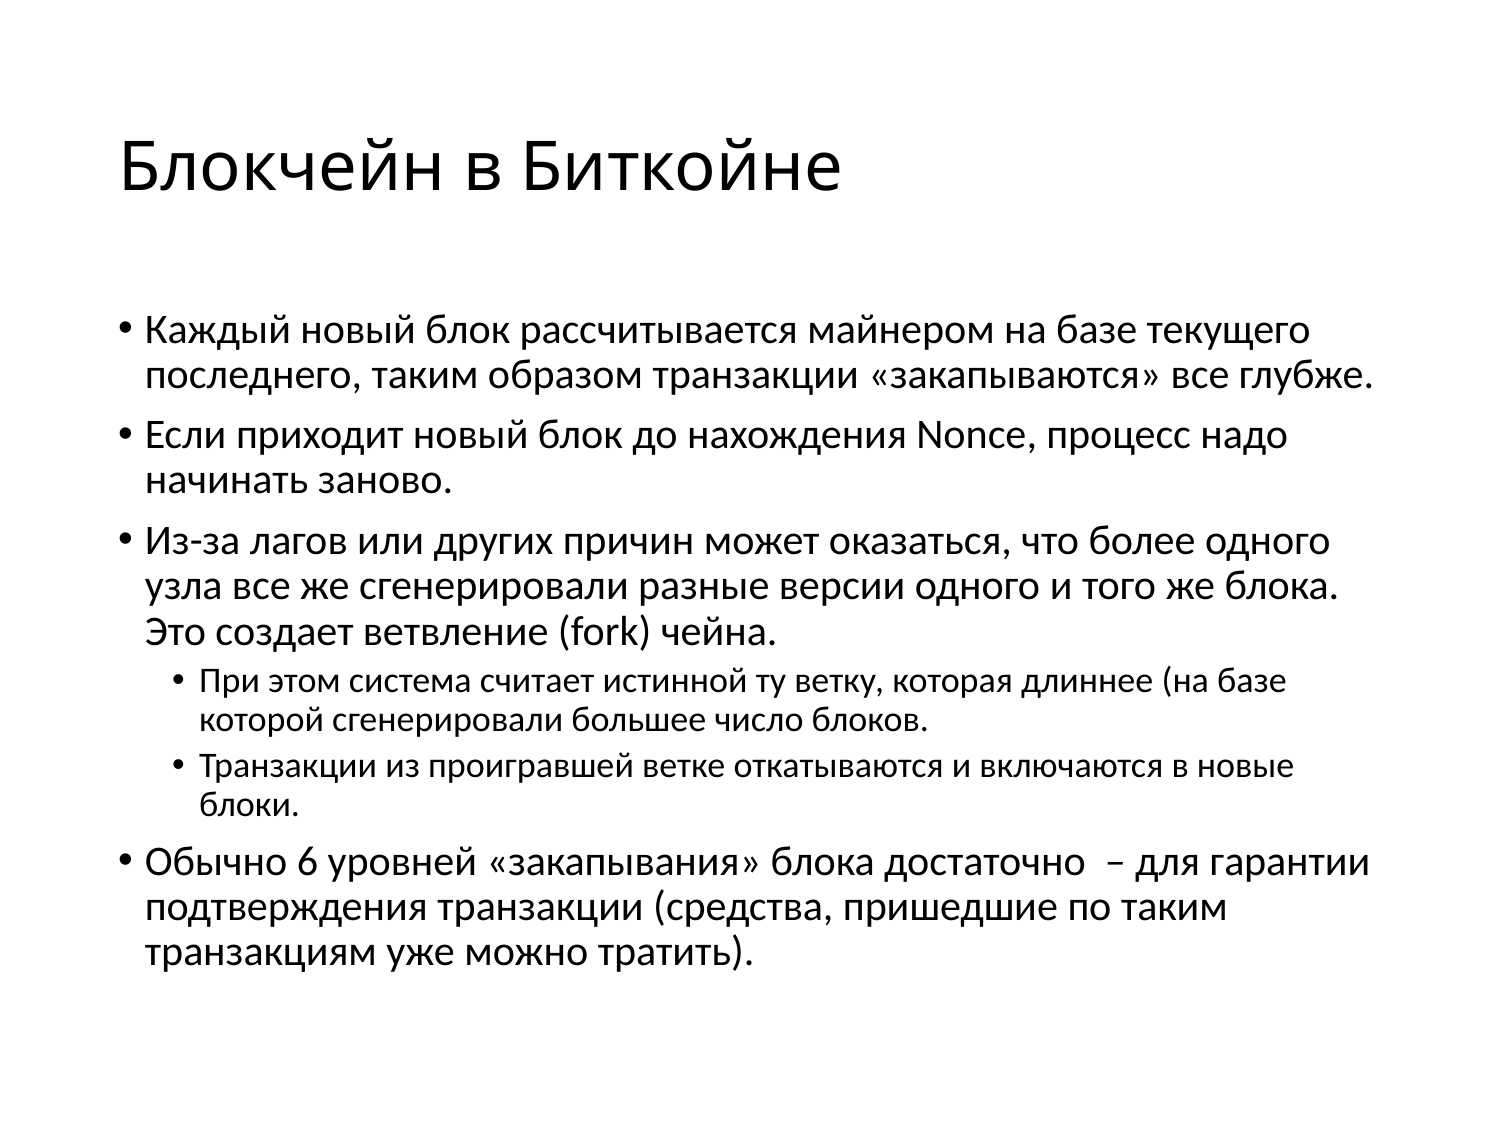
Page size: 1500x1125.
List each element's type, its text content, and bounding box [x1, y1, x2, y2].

list Каждый новый блок рассчитывается майнером на базе текущего последнего, таким образом транзакции «закапываются» все глубже. Если приходит новый блок до нахождения Nonce, процесс надо начинать заново. Из-за лагов или других причин может оказаться, что более одного узла все же сгенерировали разные версии одного и того же блока. Это создает ветвление (fork) чейна. При этом система считает истинной ту ветку, которая длиннее (на базе которой сгенерировали большее число блоков. Транзакции из проигравшей ветке откатываются и включаются в новые блоки. Обычно 6 уровней «закапывания» блока достаточно – для гарантии подтверждения транзакции (средства, пришедшие по таким транзакциям уже можно тратить). [103, 299, 1397, 1014]
title Блокчейн в Биткойне [103, 59, 1397, 278]
